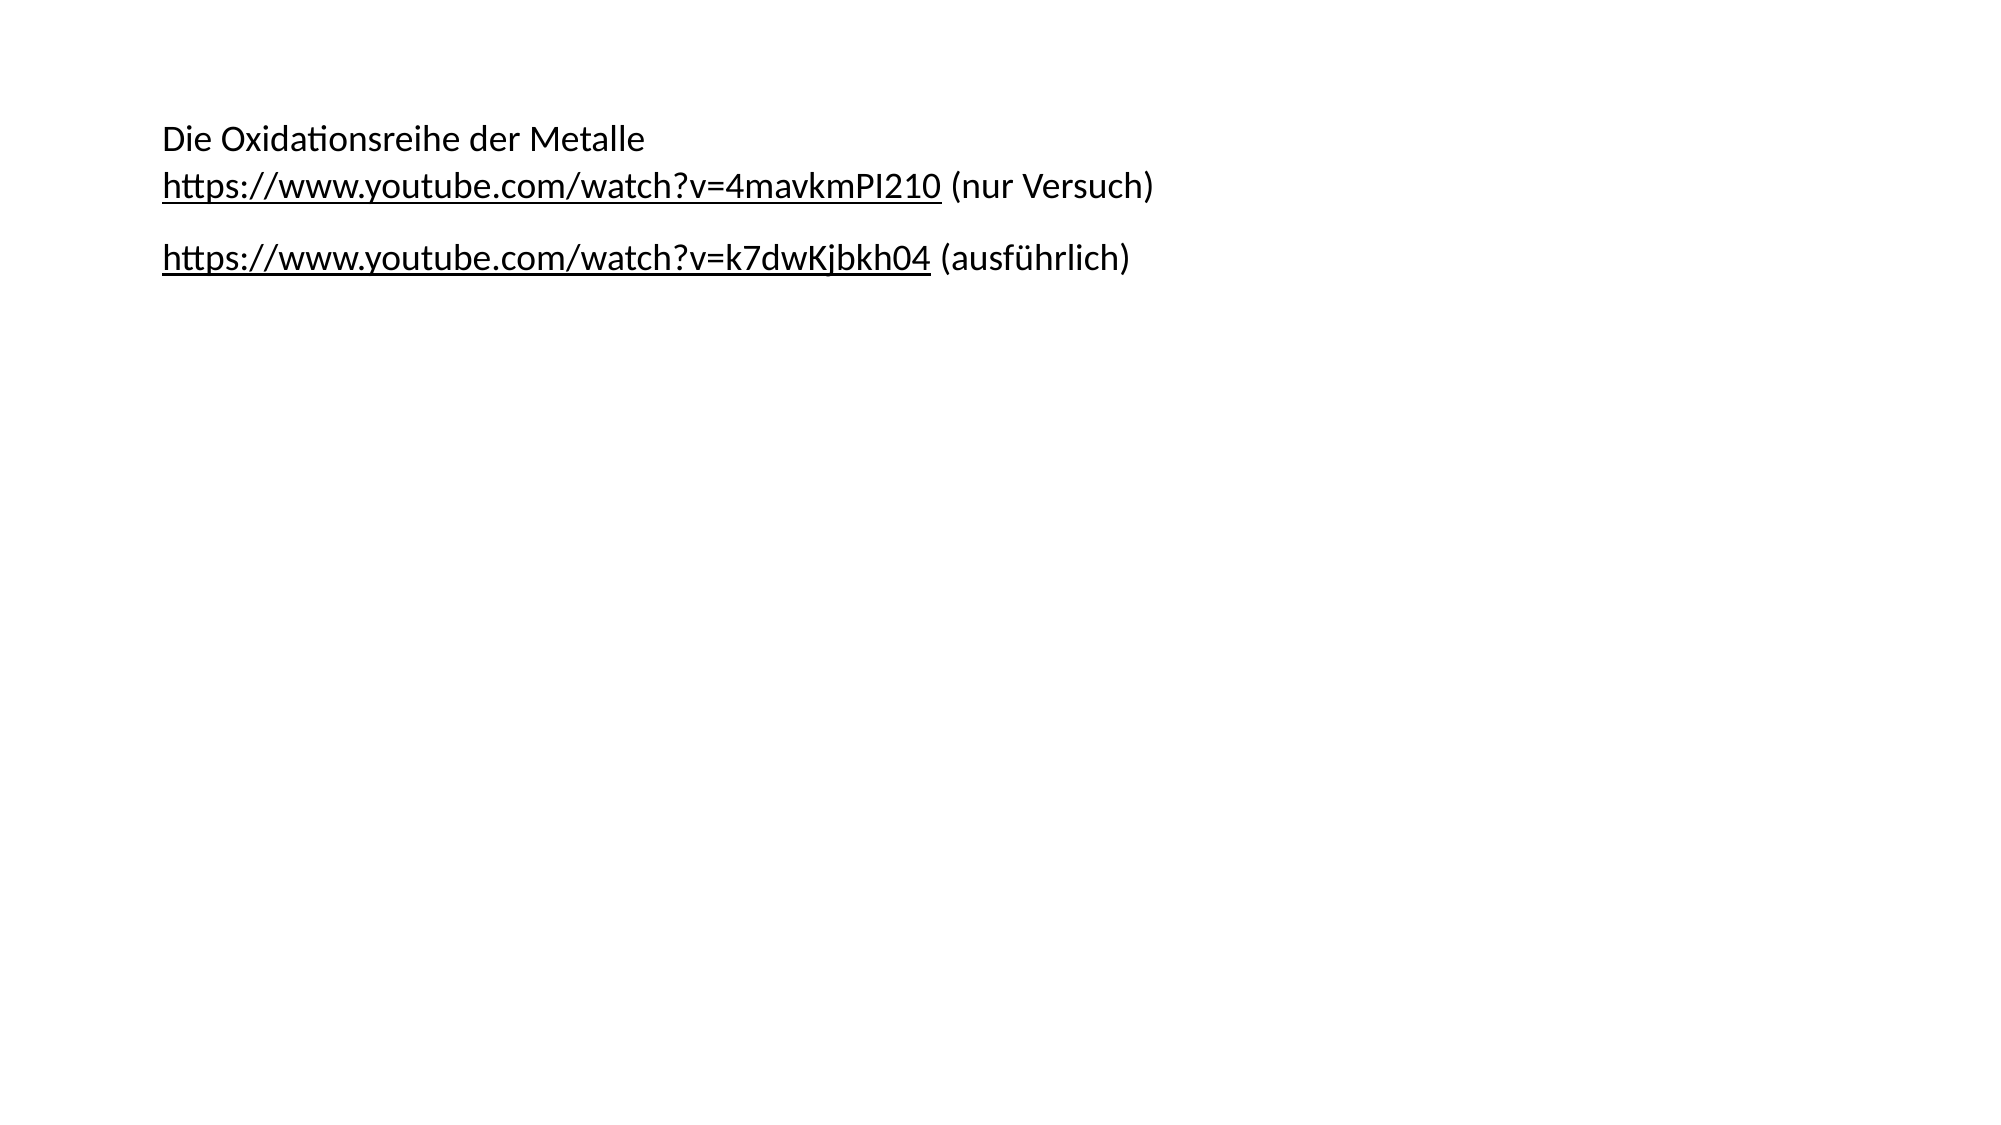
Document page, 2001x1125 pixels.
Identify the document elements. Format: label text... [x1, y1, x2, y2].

text_box https://www.youtube.com/watch?v=4mavkmPI210 (nur Versuch) [147, 154, 1282, 214]
text_box https://www.youtube.com/watch?v=k7dwKjbkh04 (ausführlich) [147, 226, 1307, 286]
text_box Die Oxidationsreihe der Metalle [147, 106, 1229, 154]
